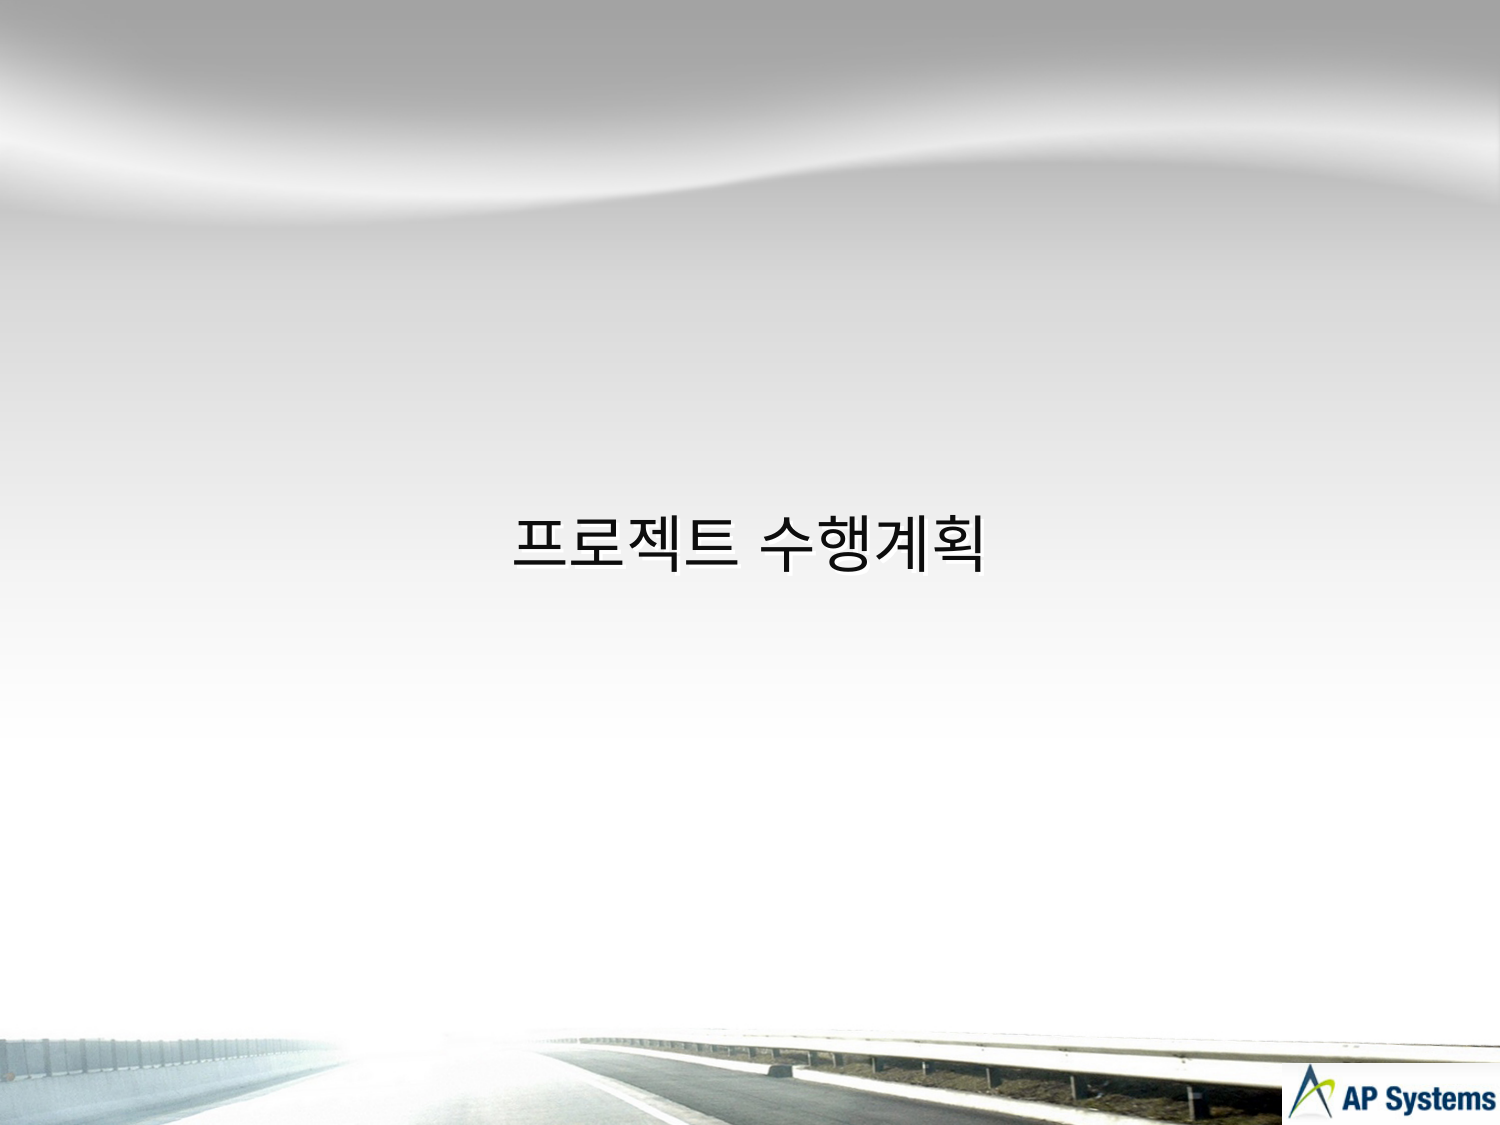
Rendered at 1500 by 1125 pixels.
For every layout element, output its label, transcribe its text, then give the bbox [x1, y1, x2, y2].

picture [0, 0, 1500, 1125]
title 프로젝트 수행계획 [74, 488, 1426, 598]
